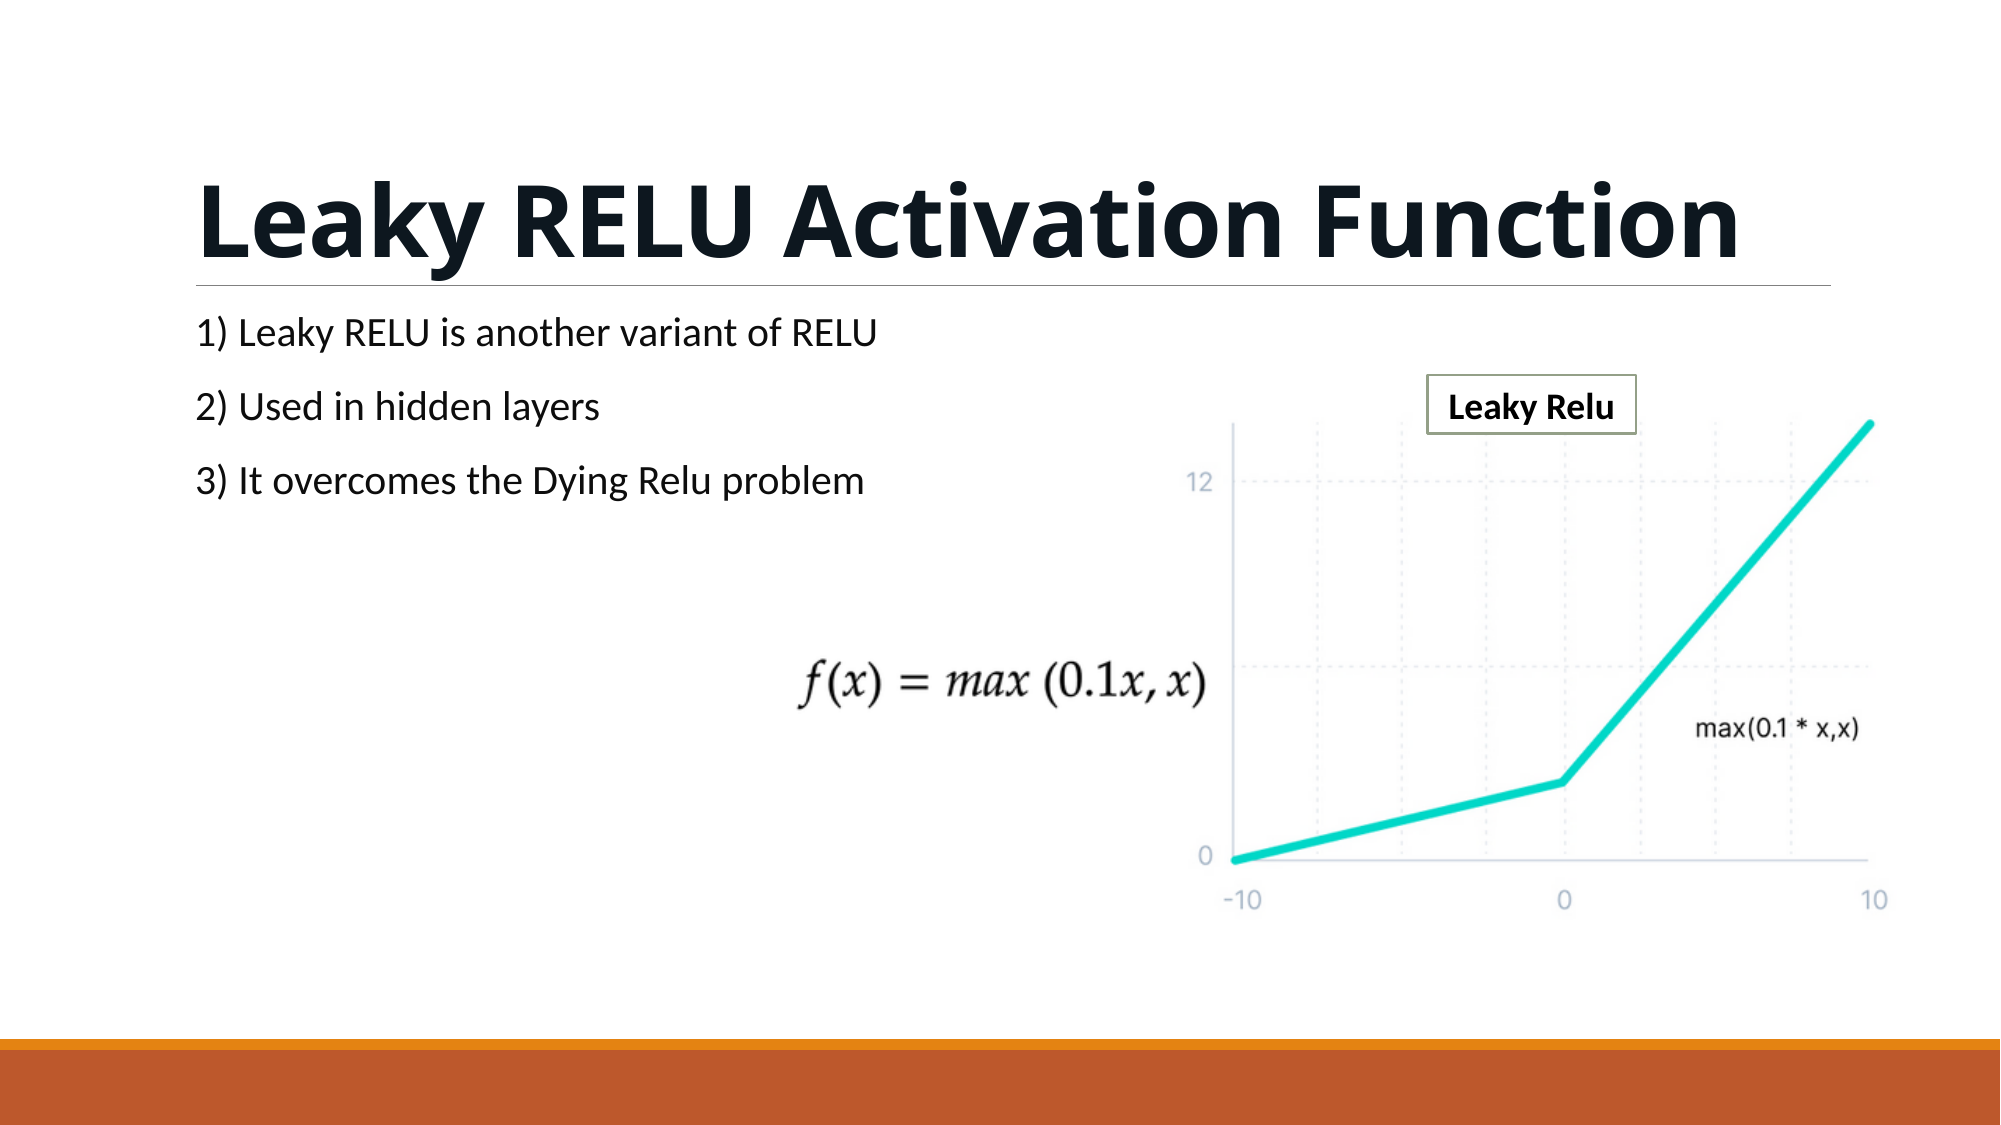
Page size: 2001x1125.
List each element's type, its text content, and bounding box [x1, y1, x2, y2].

text_box Leaky Relu [1426, 374, 1637, 400]
picture [772, 403, 1898, 927]
title Leaky RELU Activation Function [180, 47, 1830, 285]
list 1) Leaky RELU is another variant of RELU 2) Used in hidden layers 3) It overcomes the Dying Relu problem [180, 302, 1830, 963]
